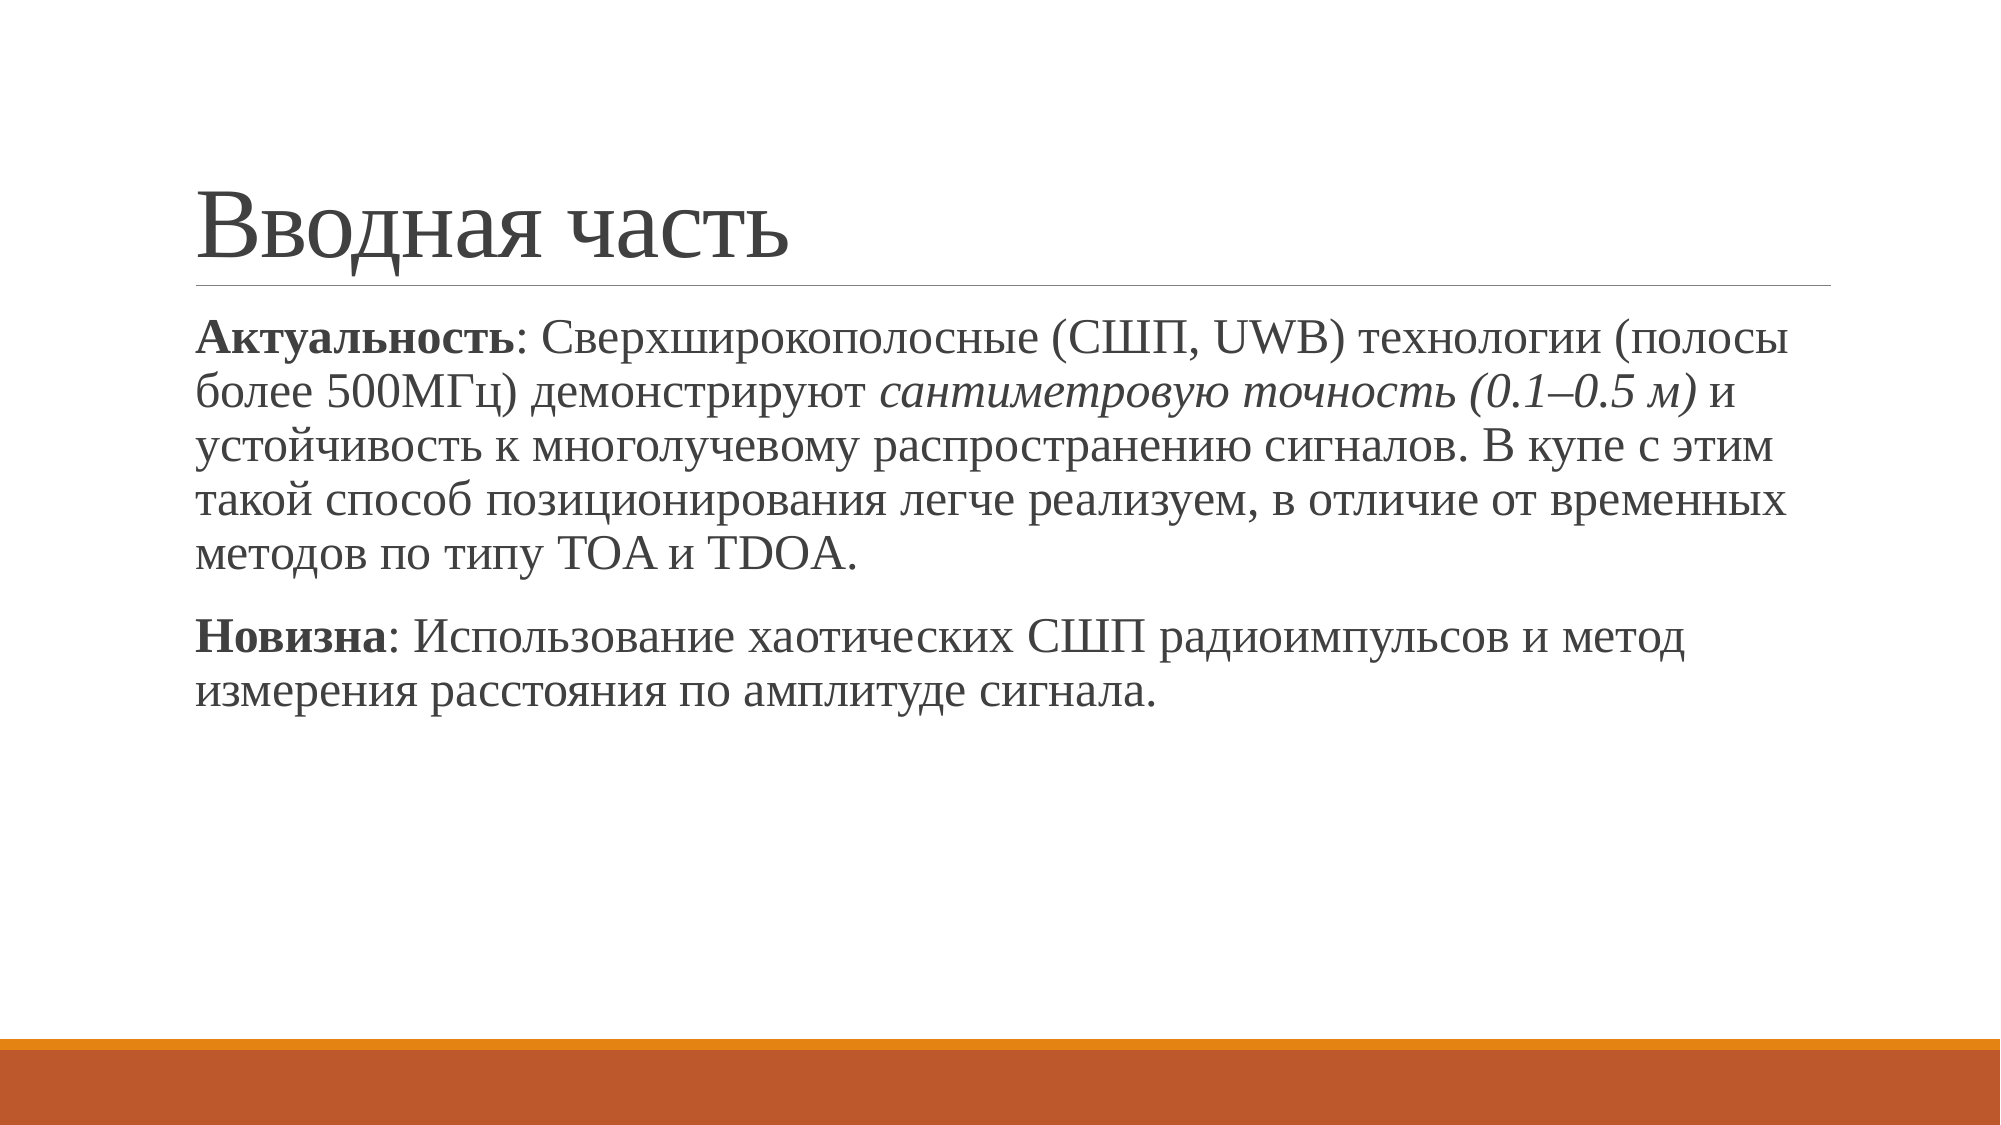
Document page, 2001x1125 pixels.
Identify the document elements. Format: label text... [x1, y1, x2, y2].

list Актуальность: Сверхширокополосные (СШП, UWB) технологии (полосы более 500МГц) демонстрируют сантиметровую точность (0.1–0.5 м) и устойчивость к многолучевому распространению сигналов. В купе с этим такой способ позиционирования легче реализуем, в отличие от временных методов по типу TOA и TDOA. Новизна: Использование хаотических СШП радиоимпульсов и метод измерения расстояния по амплитуде сигнала. [180, 302, 1830, 963]
title Вводная часть [180, 47, 1830, 285]
